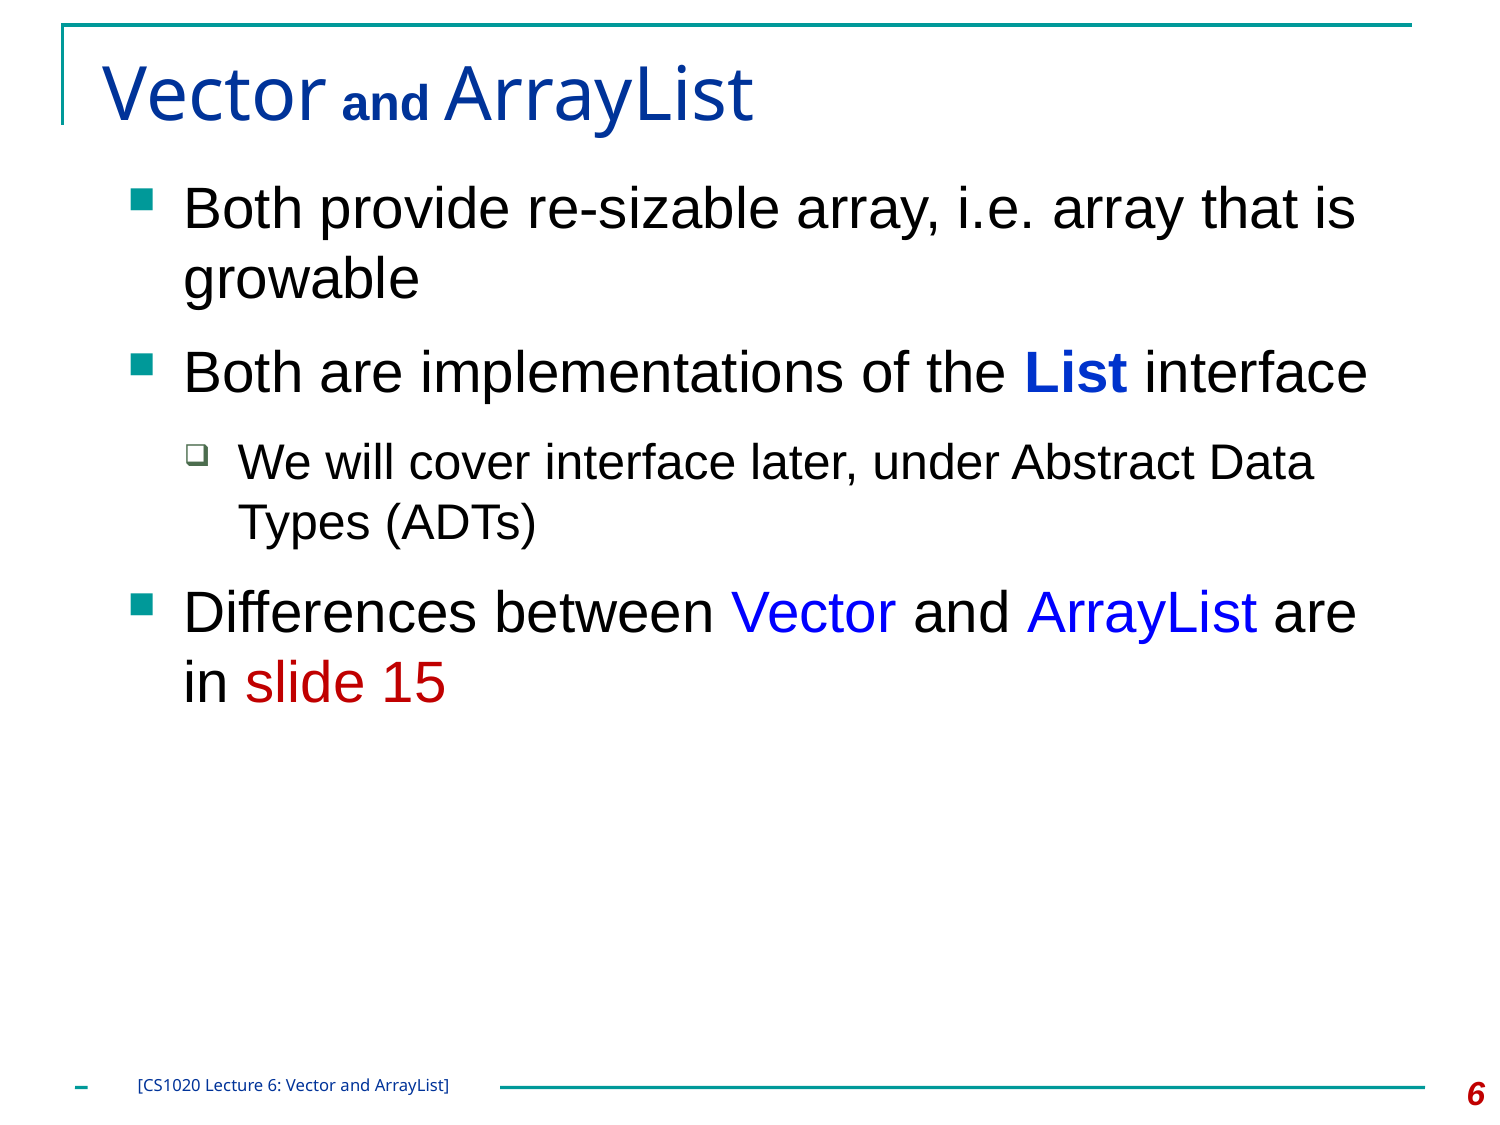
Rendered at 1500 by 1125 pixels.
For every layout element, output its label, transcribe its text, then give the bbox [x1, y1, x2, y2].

title Vector and ArrayList [87, 37, 1463, 168]
list Both provide re-sizable array, i.e. array that is growable Both are implementations of the List interface We will cover interface later, under Abstract Data Types (ADTs) Differences between Vector and ArrayList are in slide 15 [112, 162, 1426, 1051]
slide_number 6 [1400, 1065, 1500, 1125]
text_box [CS1020 Lecture 6: Vector and ArrayList] [87, 1074, 500, 1100]
